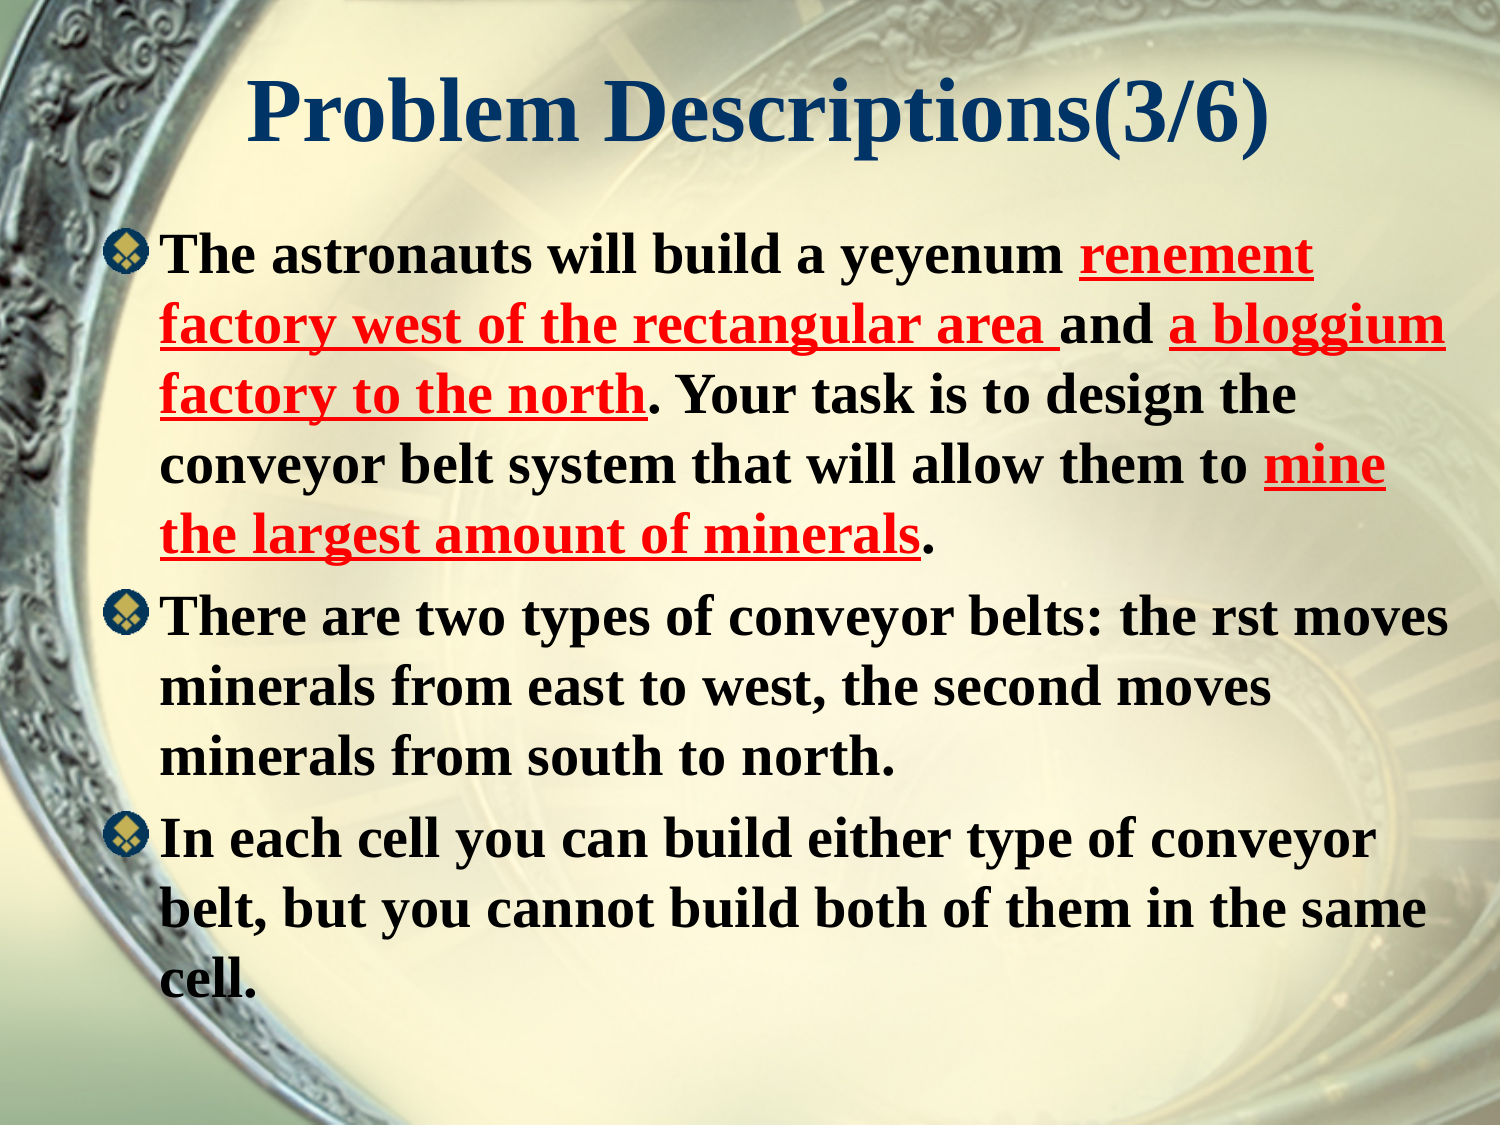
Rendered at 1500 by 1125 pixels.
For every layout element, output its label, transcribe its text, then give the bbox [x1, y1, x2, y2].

list The astronauts will build a yeyenum renement factory west of the rectangular area and a bloggium factory to the north. Your task is to design the conveyor belt system that will allow them to mine the largest amount of minerals. There are two types of conveyor belts: the rst moves minerals from east to west, the second moves minerals from south to north. In each cell you can build either type of conveyor belt, but you cannot build both of them in the same cell. [88, 208, 1483, 1094]
title Problem Descriptions(3/6) [159, 54, 1360, 192]
picture [0, 0, 1500, 1125]
